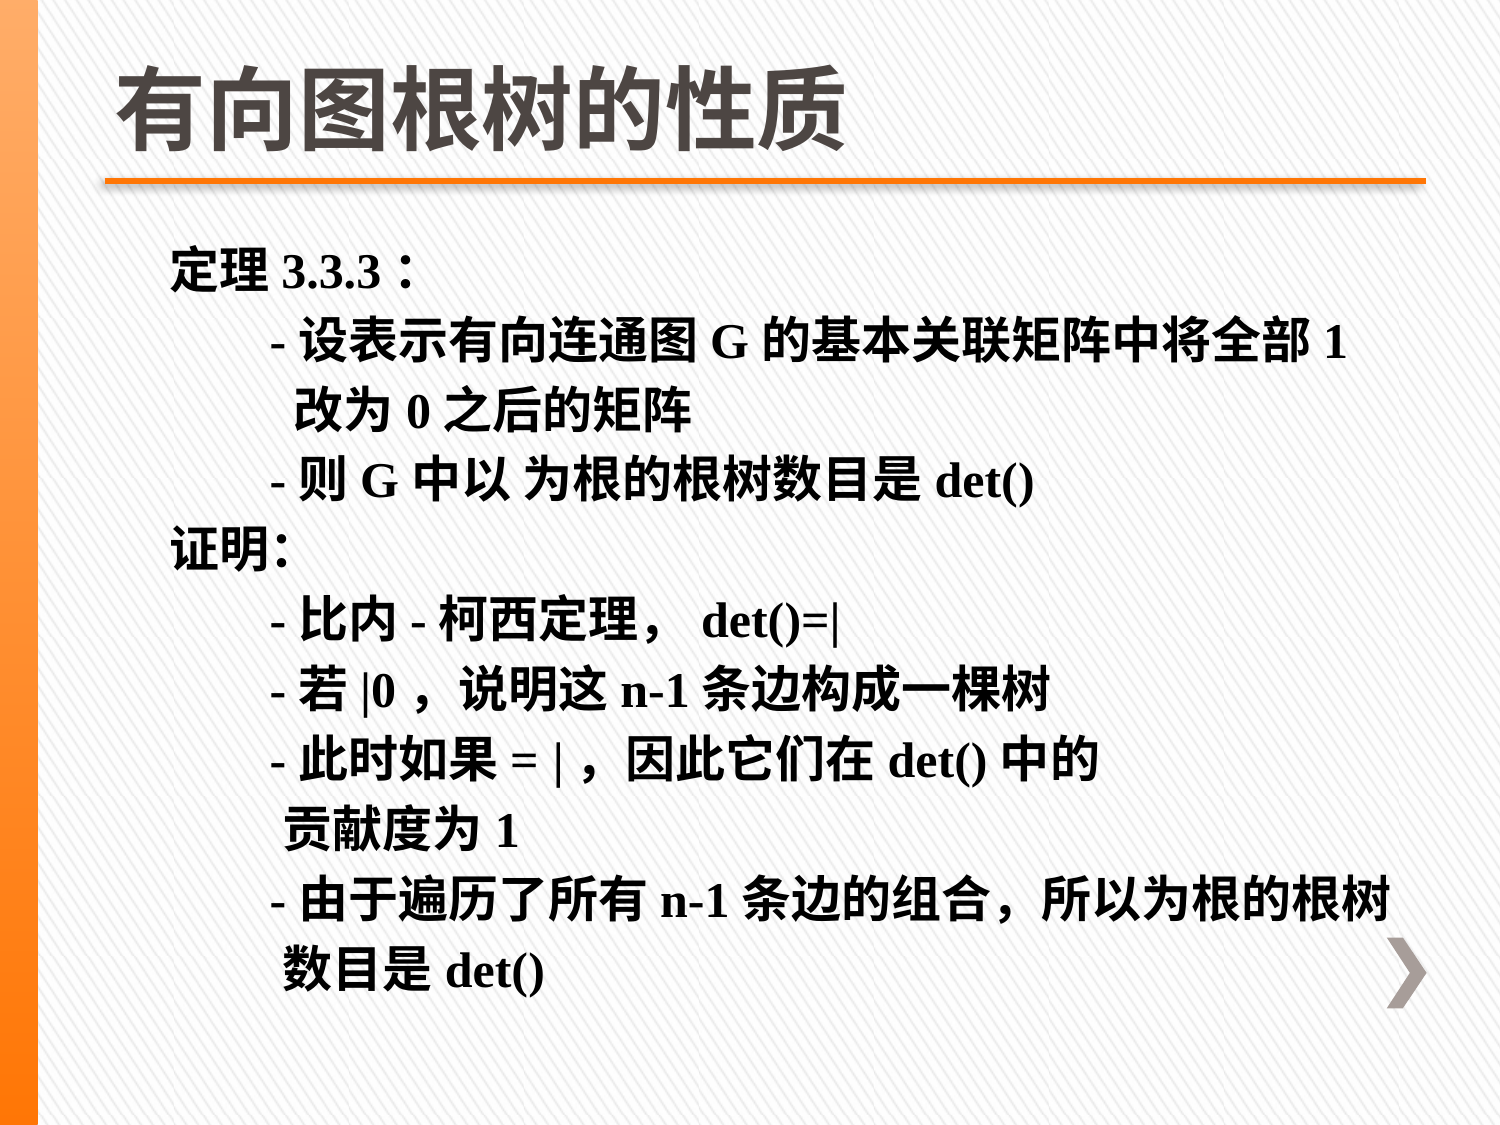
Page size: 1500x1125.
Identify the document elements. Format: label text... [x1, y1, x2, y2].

title 有向图根树的性质 [99, 0, 1422, 170]
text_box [0, 281, 37, 285]
